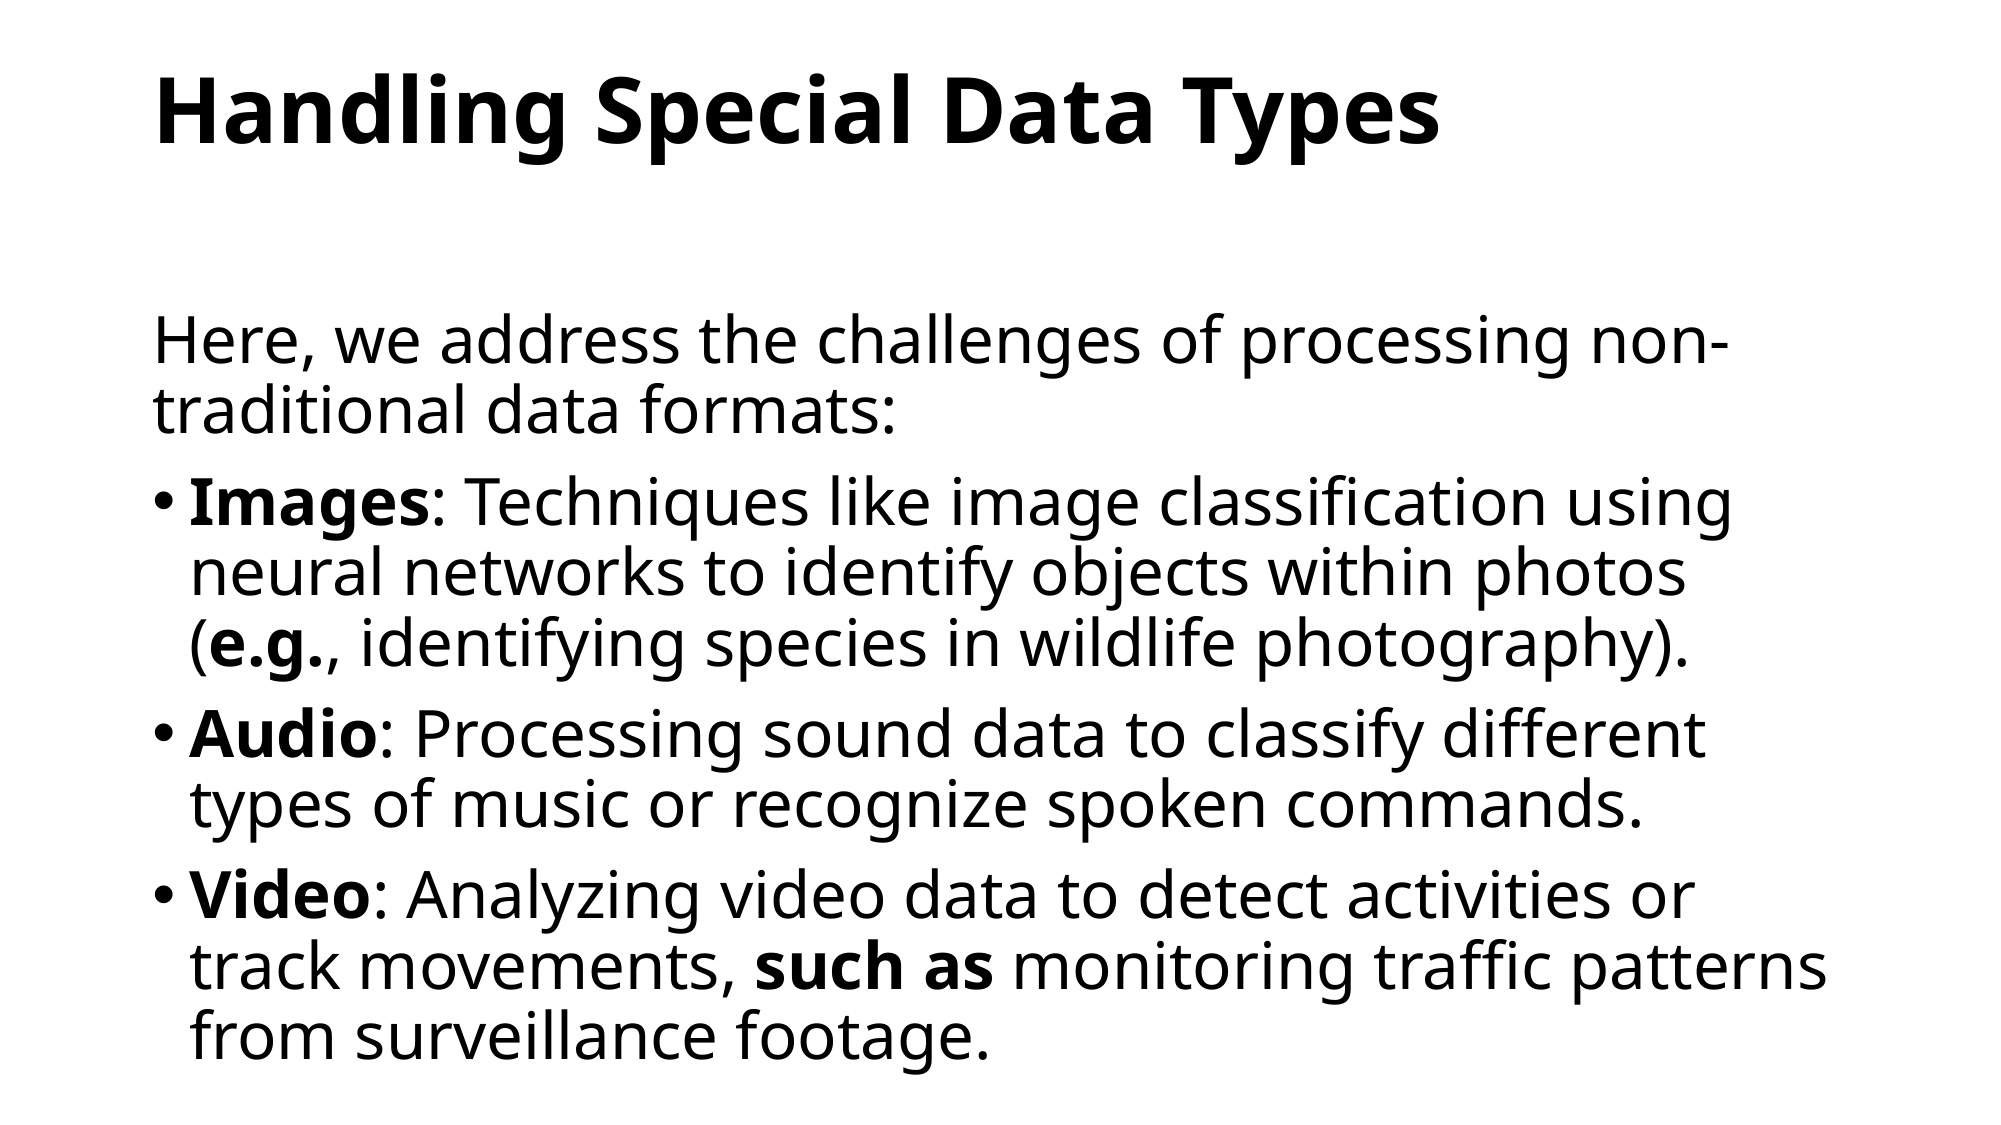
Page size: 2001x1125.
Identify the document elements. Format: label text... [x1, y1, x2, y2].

list Here, we address the challenges of processing non-traditional data formats: Images: Techniques like image classification using neural networks to identify objects within photos (e.g., identifying species in wildlife photography). Audio: Processing sound data to classify different types of music or recognize spoken commands. Video: Analyzing video data to detect activities or track movements, such as monitoring traffic patterns from surveillance footage. [137, 299, 1863, 1083]
title Handling Special Data Types [137, 59, 1863, 278]
